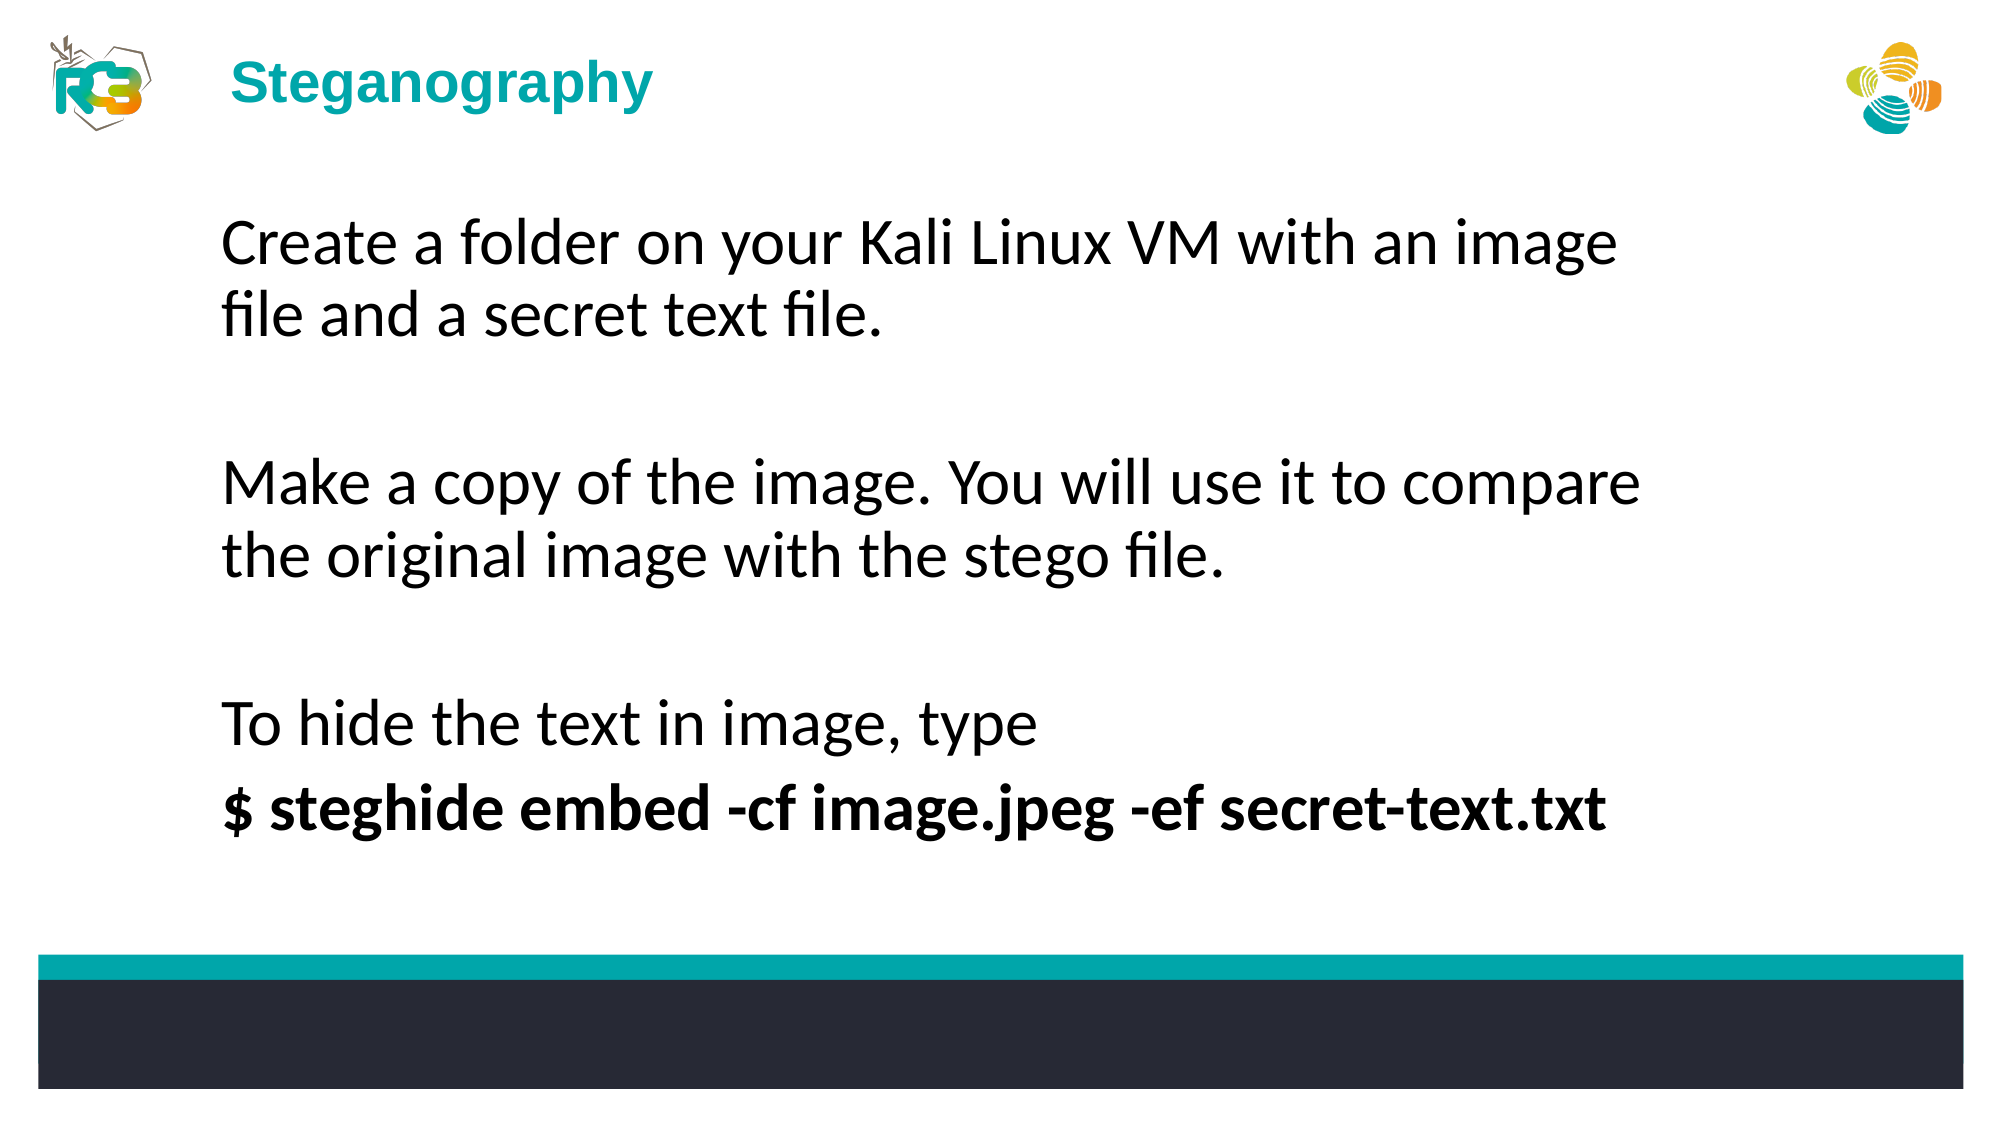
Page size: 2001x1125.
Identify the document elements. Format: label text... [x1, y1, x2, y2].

picture [50, 32, 152, 134]
text_box Create a folder on your Kali Linux VM with an image file and a secret text file. Make a copy of the image. You will use it to compare the original image with the stego file. To hide the text in image, type $ steghide embed -cf image.jpeg -ef secret-text.txt [206, 199, 1683, 913]
list Steganography [215, 44, 1820, 137]
